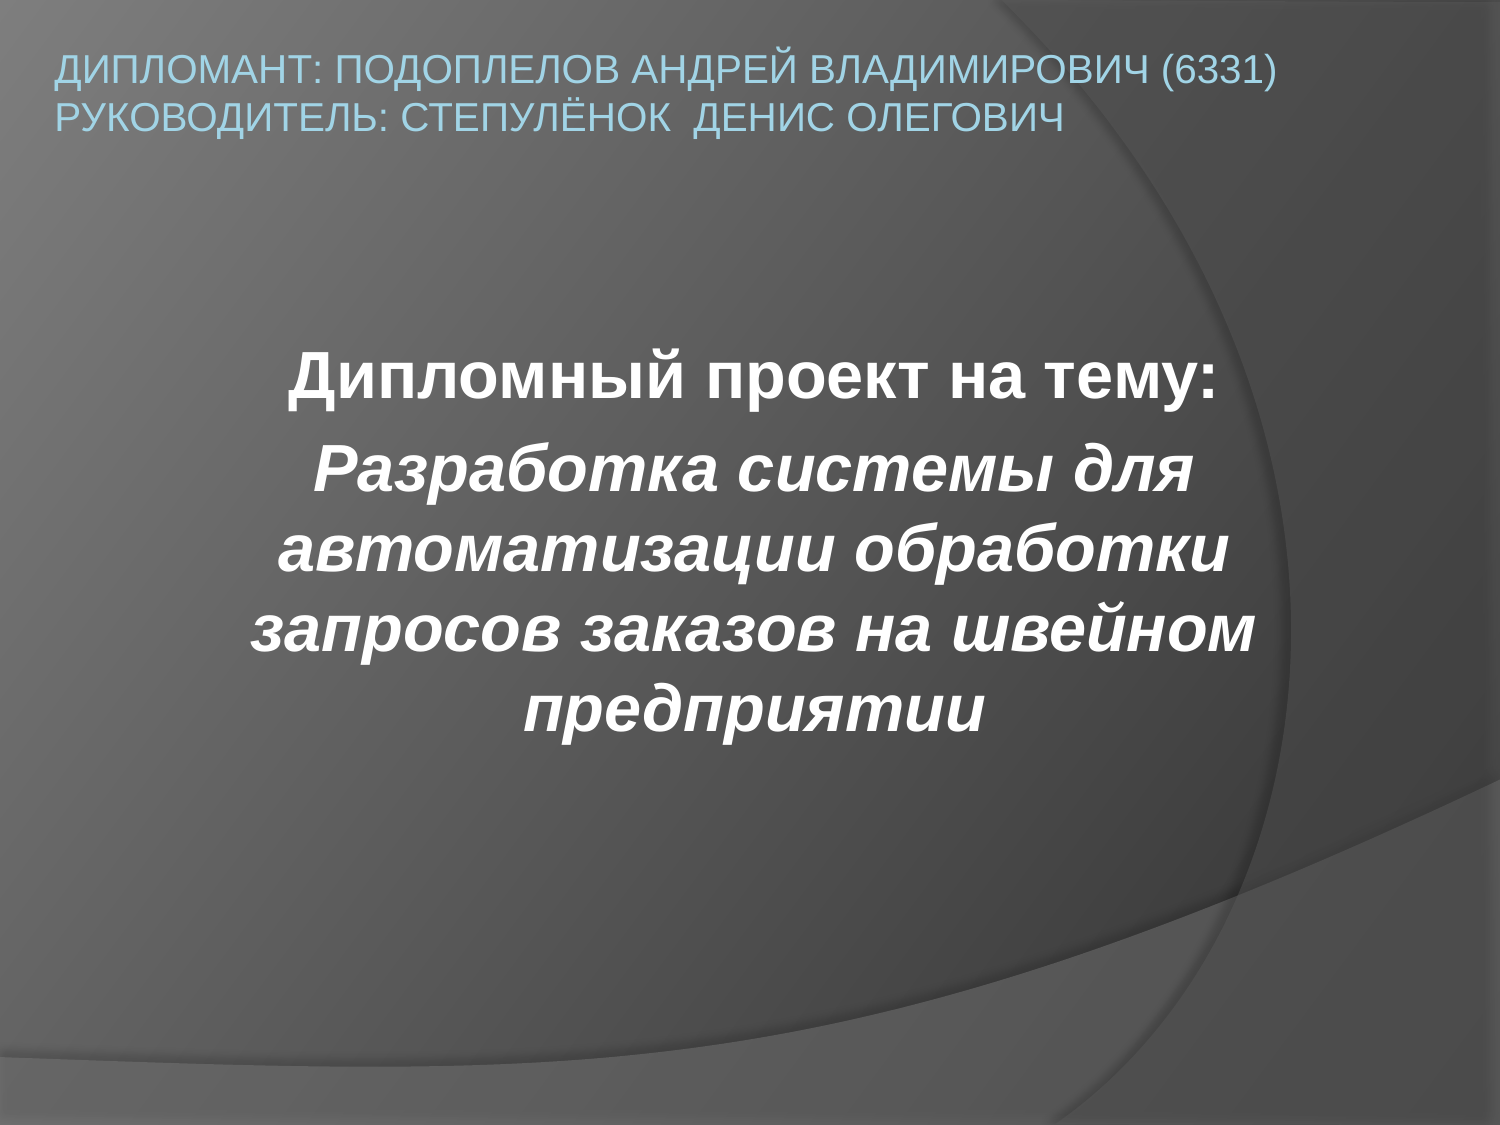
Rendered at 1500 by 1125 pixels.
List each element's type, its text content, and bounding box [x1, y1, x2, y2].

title Дипломант: Подоплелов Андрей Владимирович (6331) Руководитель: СтепулЁнок Денис Олегович [46, 35, 1477, 200]
subtitle Дипломный проект на тему: Разработка системы для автоматизации обработки запросов заказов на швейном предприятии [123, 290, 1378, 839]
